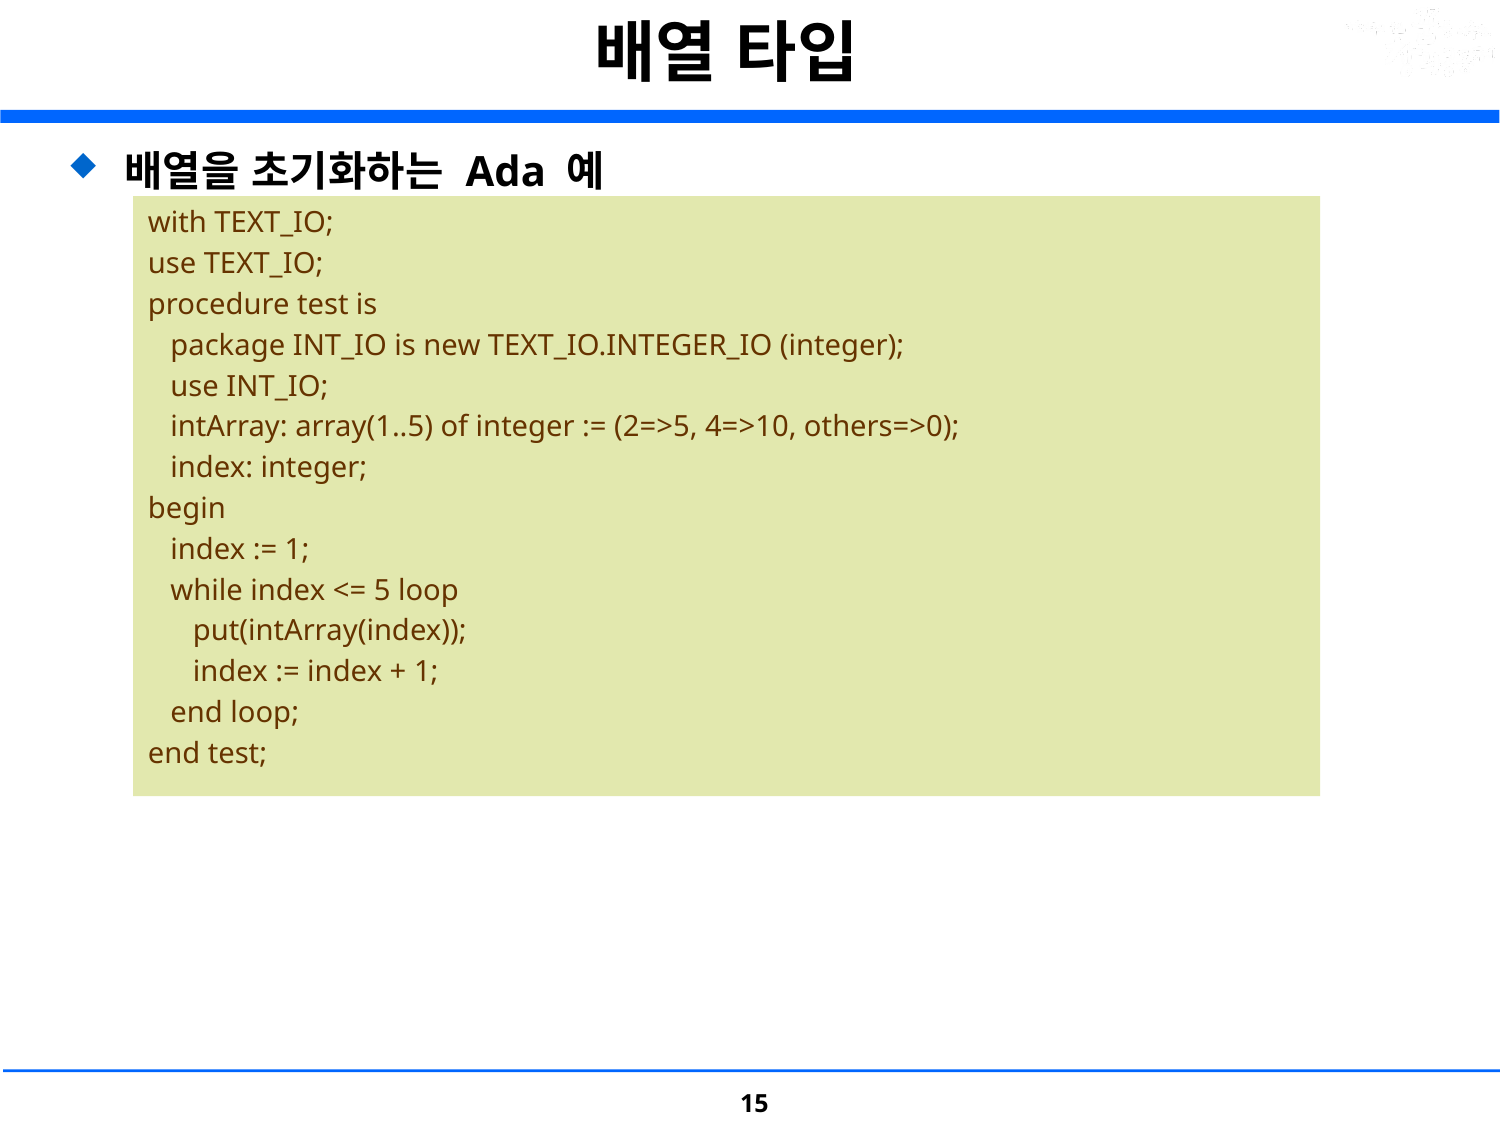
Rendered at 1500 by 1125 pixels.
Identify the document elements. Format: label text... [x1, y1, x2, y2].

text_box with TEXT_IO; use TEXT_IO; procedure test is package INT_IO is new TEXT_IO.INTEGER_IO (integer); use INT_IO; intArray: array(1..5) of integer := (2=>5, 4=>10, others=>0); index: integer; begin index := 1; while index <= 5 loop put(intArray(index)); index := index + 1; end loop; end test; [133, 196, 1321, 797]
title 배열 타입 [51, 1, 1402, 119]
picture [1402, 7, 1495, 77]
list 배열을 초기화하는 Ada 예 [53, 137, 1436, 1059]
